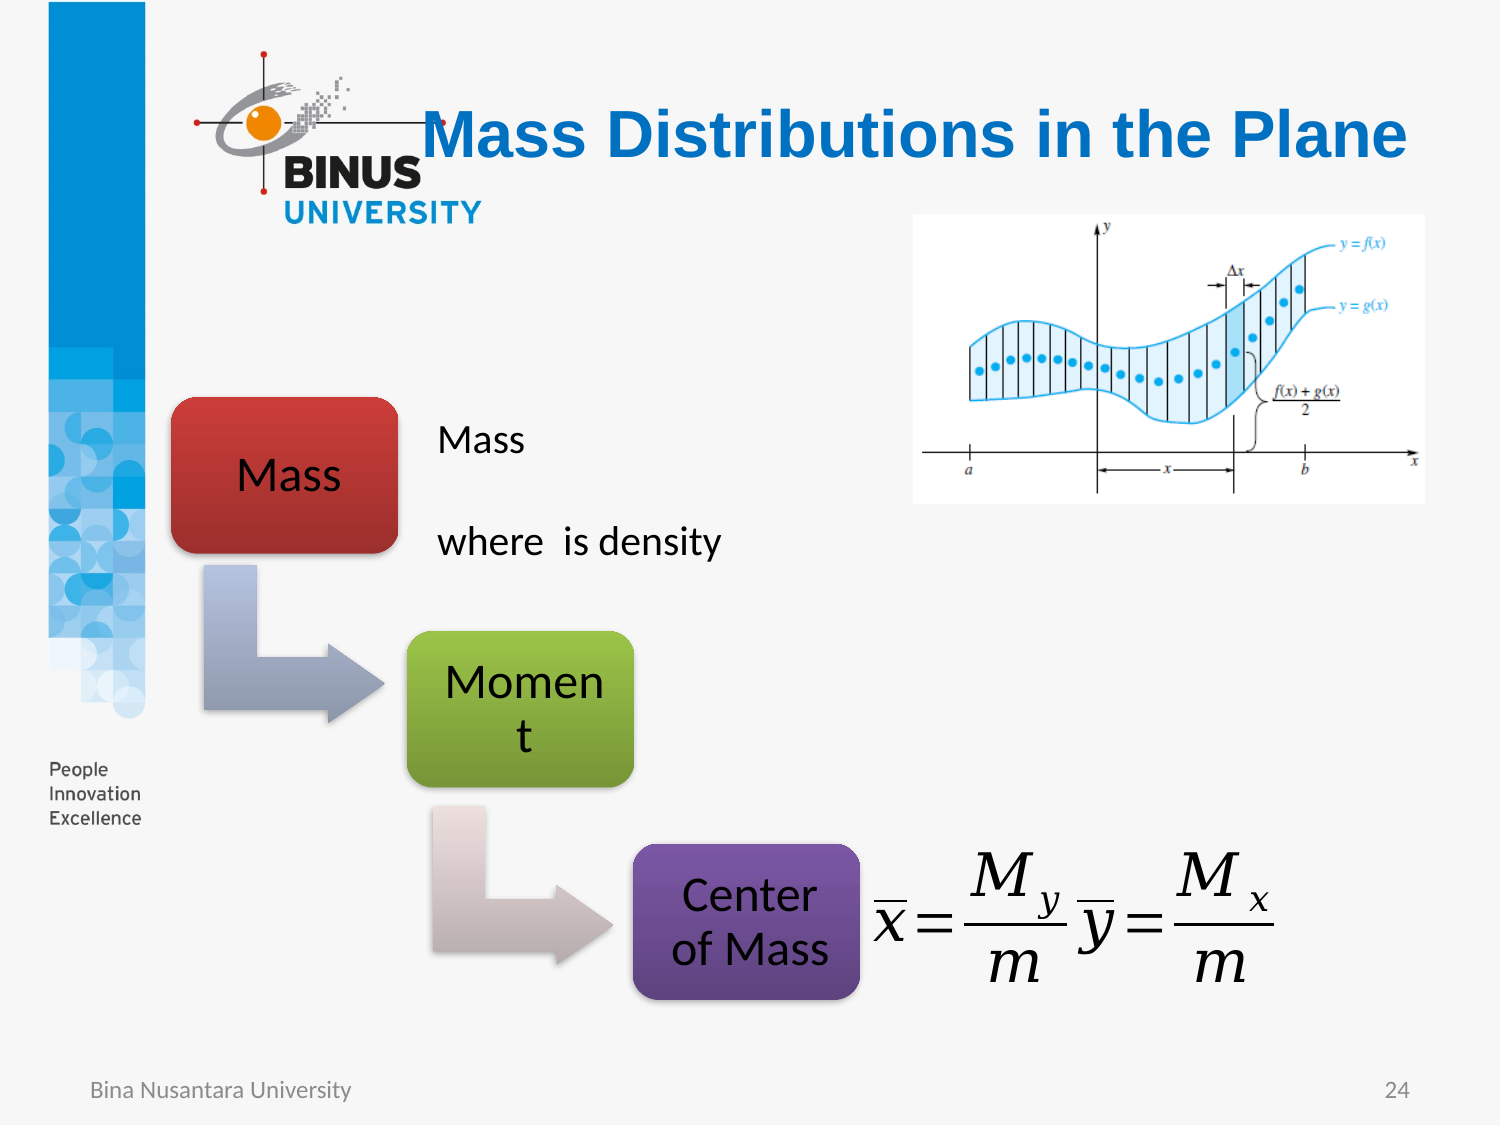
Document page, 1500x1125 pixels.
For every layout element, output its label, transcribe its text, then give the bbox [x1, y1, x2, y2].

slide_number 24 [1074, 1058, 1425, 1119]
title Mass Distributions in the Plane [74, 37, 1426, 226]
slide_number Bina Nusantara University [75, 1058, 425, 1119]
picture [0, 0, 1500, 846]
